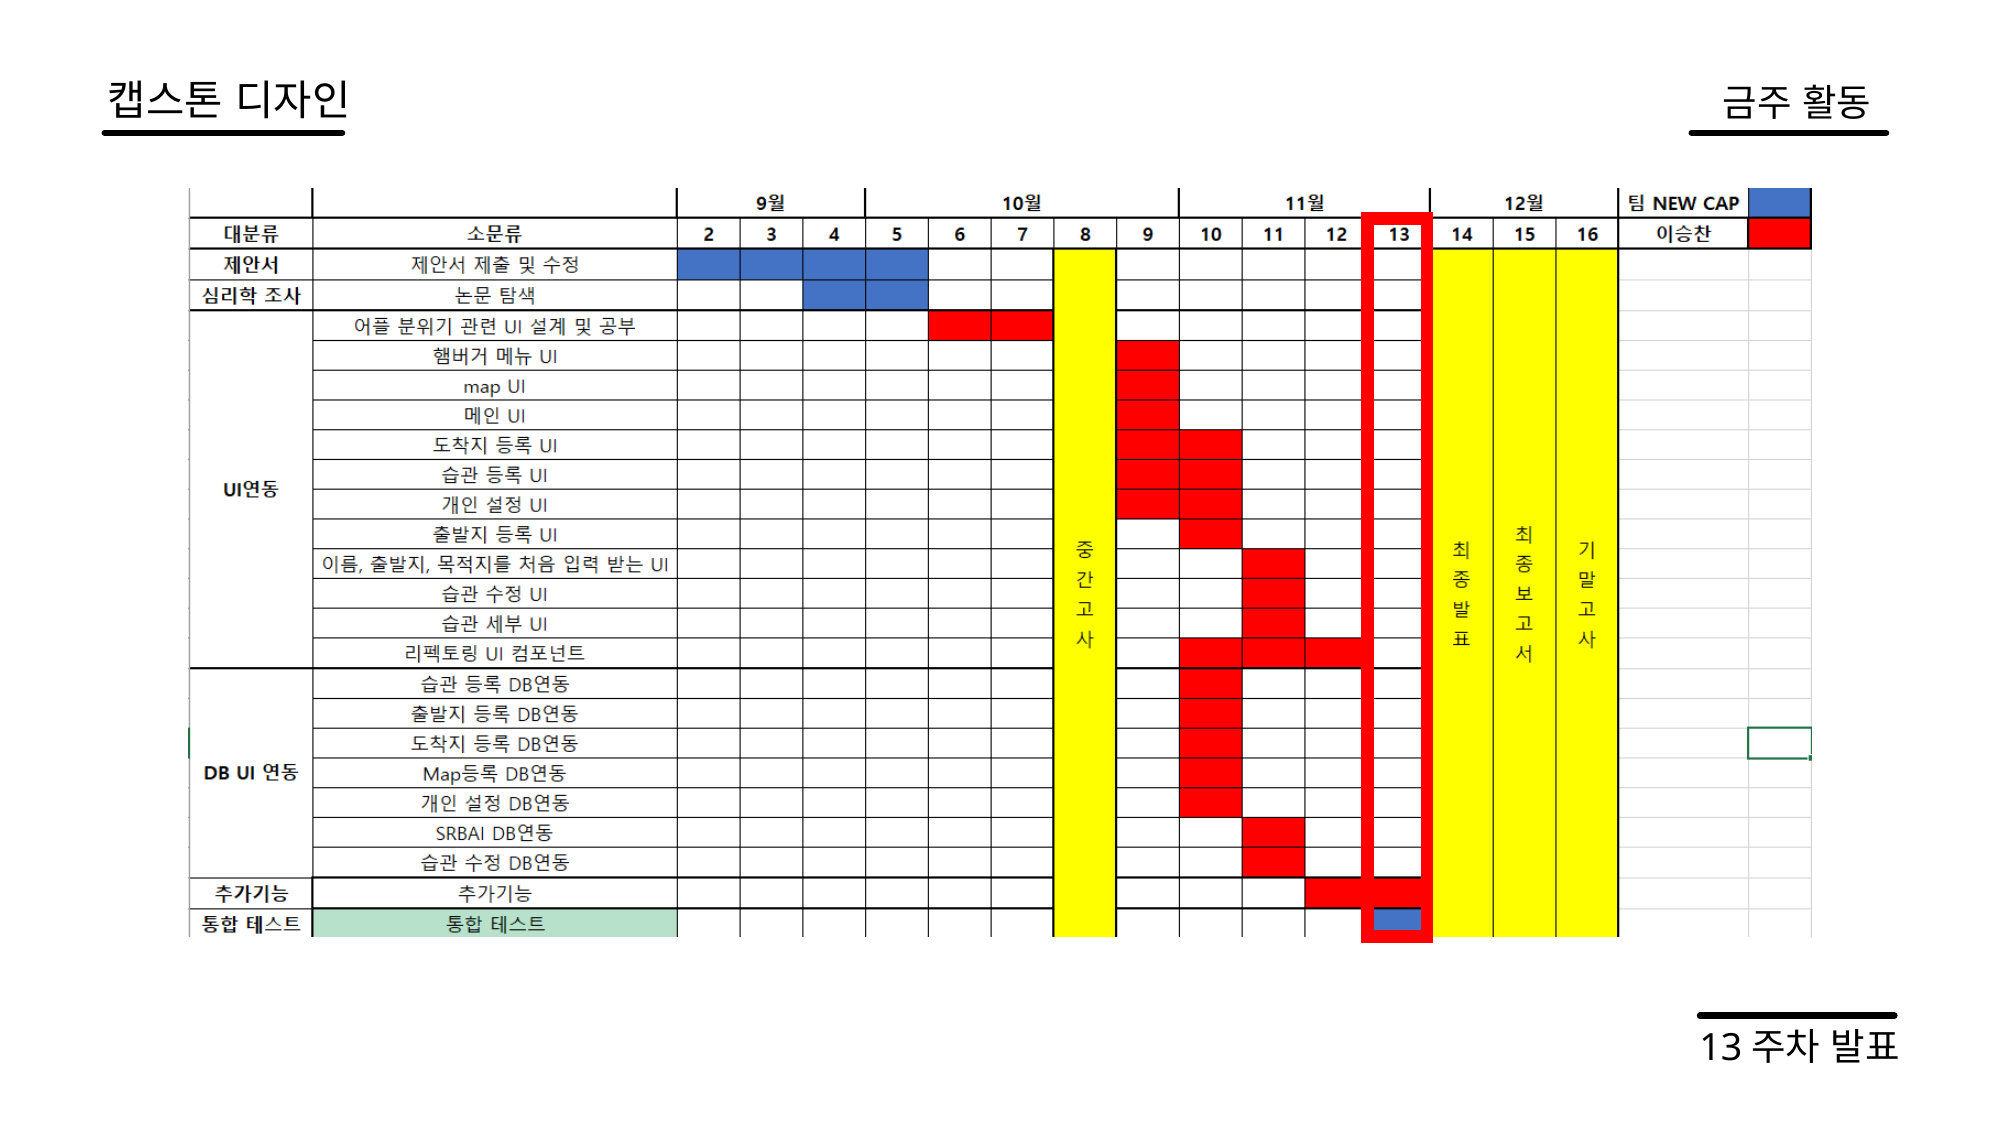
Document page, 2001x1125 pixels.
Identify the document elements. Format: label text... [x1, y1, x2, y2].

picture [188, 188, 1812, 937]
text_box 13주차 발표 [1684, 1015, 1915, 1076]
text_box 금주 활동 [1708, 71, 1887, 131]
text_box 캡스톤 디자인 [61, 71, 398, 133]
